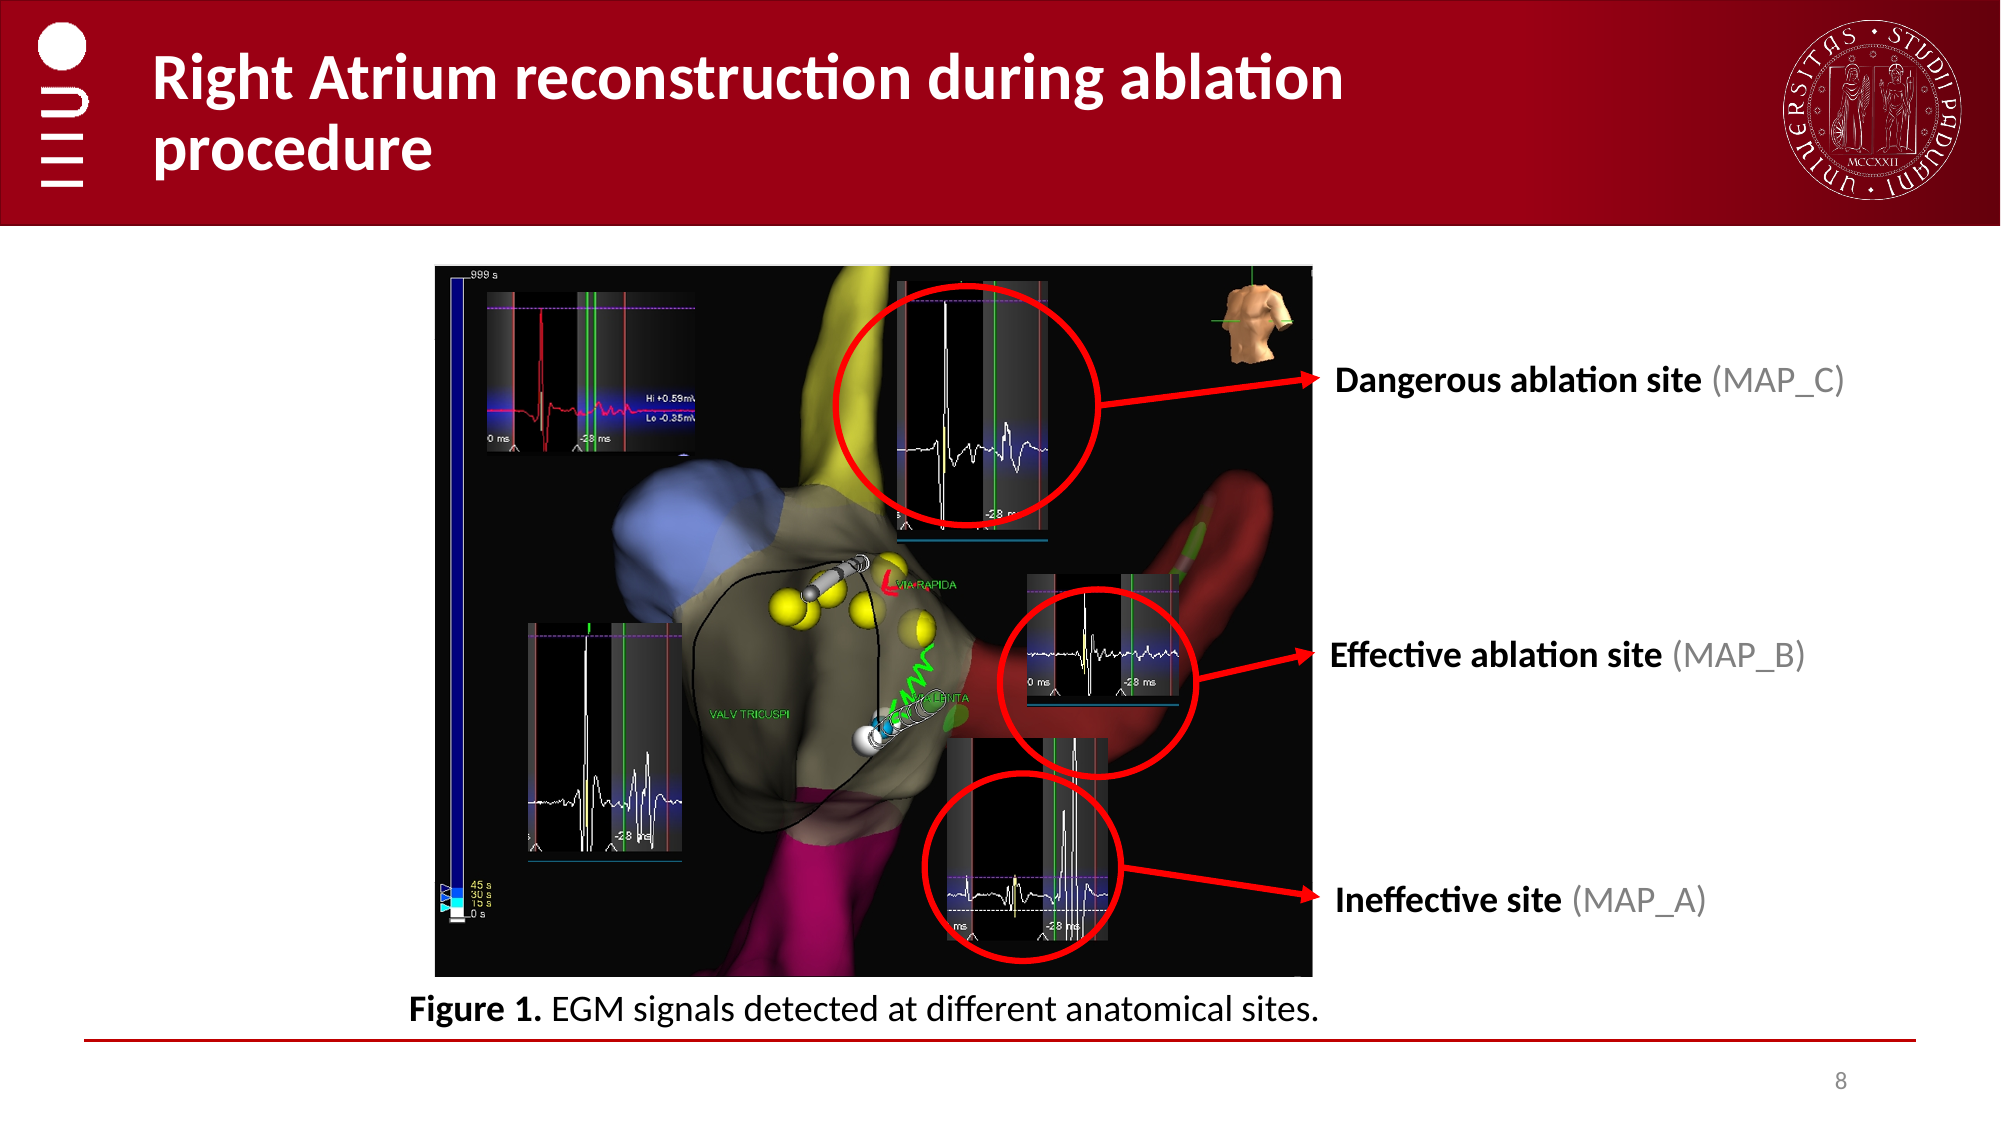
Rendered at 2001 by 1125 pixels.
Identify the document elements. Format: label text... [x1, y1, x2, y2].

text_box Dangerous ablation site (MAP_C) [1320, 347, 1955, 408]
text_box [1196, 652, 1313, 680]
title Right Atrium reconstruction during ablation procedure [137, 34, 1610, 194]
text_box Figure 1. EGM signals detected at different anatomical sites. [394, 976, 1353, 1037]
picture [1783, 20, 1963, 200]
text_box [1098, 377, 1321, 406]
slide_number 8 [1412, 1049, 1863, 1110]
text_box Ineffective site (MAP_A) [1320, 867, 2000, 927]
picture [434, 264, 1313, 977]
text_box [1121, 867, 1321, 898]
text_box Effective ablation site (MAP_B) [1315, 622, 1822, 683]
